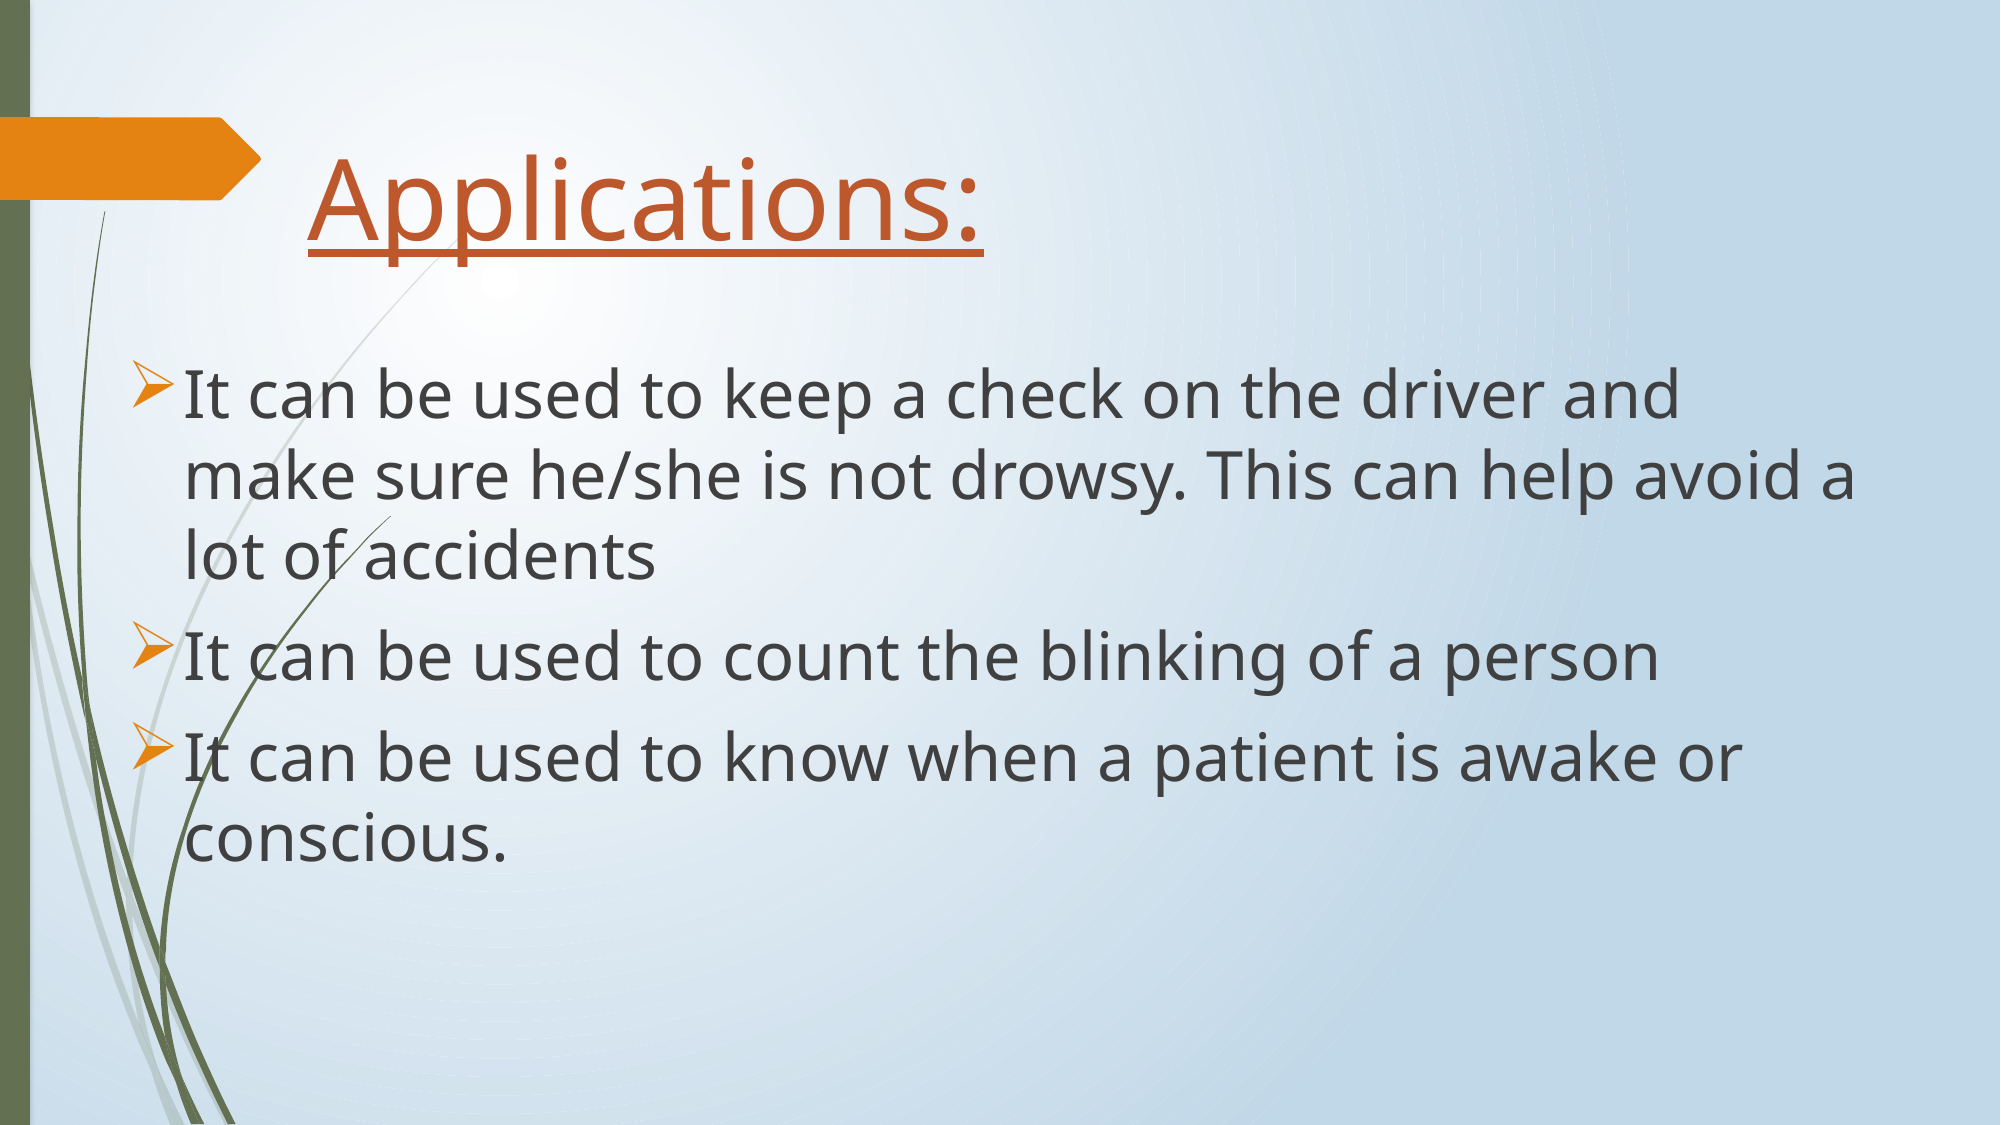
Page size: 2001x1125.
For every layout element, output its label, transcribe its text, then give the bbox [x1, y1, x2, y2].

list It can be used to keep a check on the driver and make sure he/she is not drowsy. This can help avoid a lot of accidents It can be used to count the blinking of a person It can be used to know when a patient is awake or conscious. [112, 344, 1888, 1005]
title Applications: [0, 120, 1413, 333]
